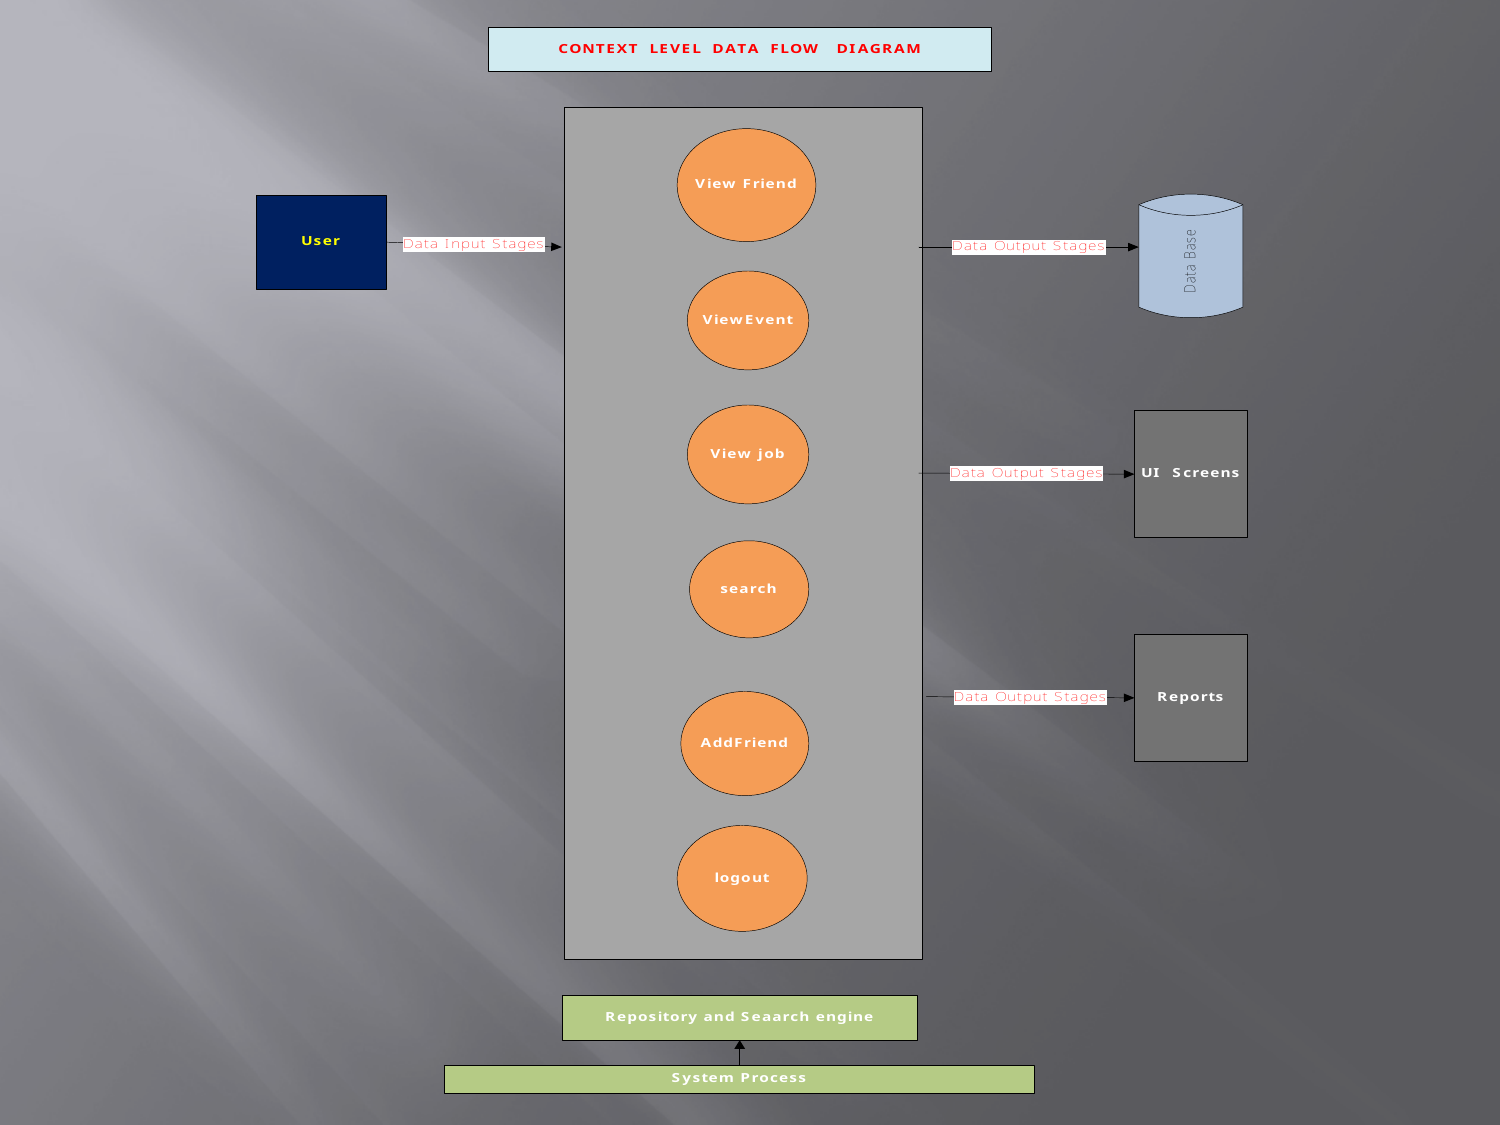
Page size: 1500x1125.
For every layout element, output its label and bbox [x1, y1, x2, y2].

text_box [246, 24, 1251, 1096]
